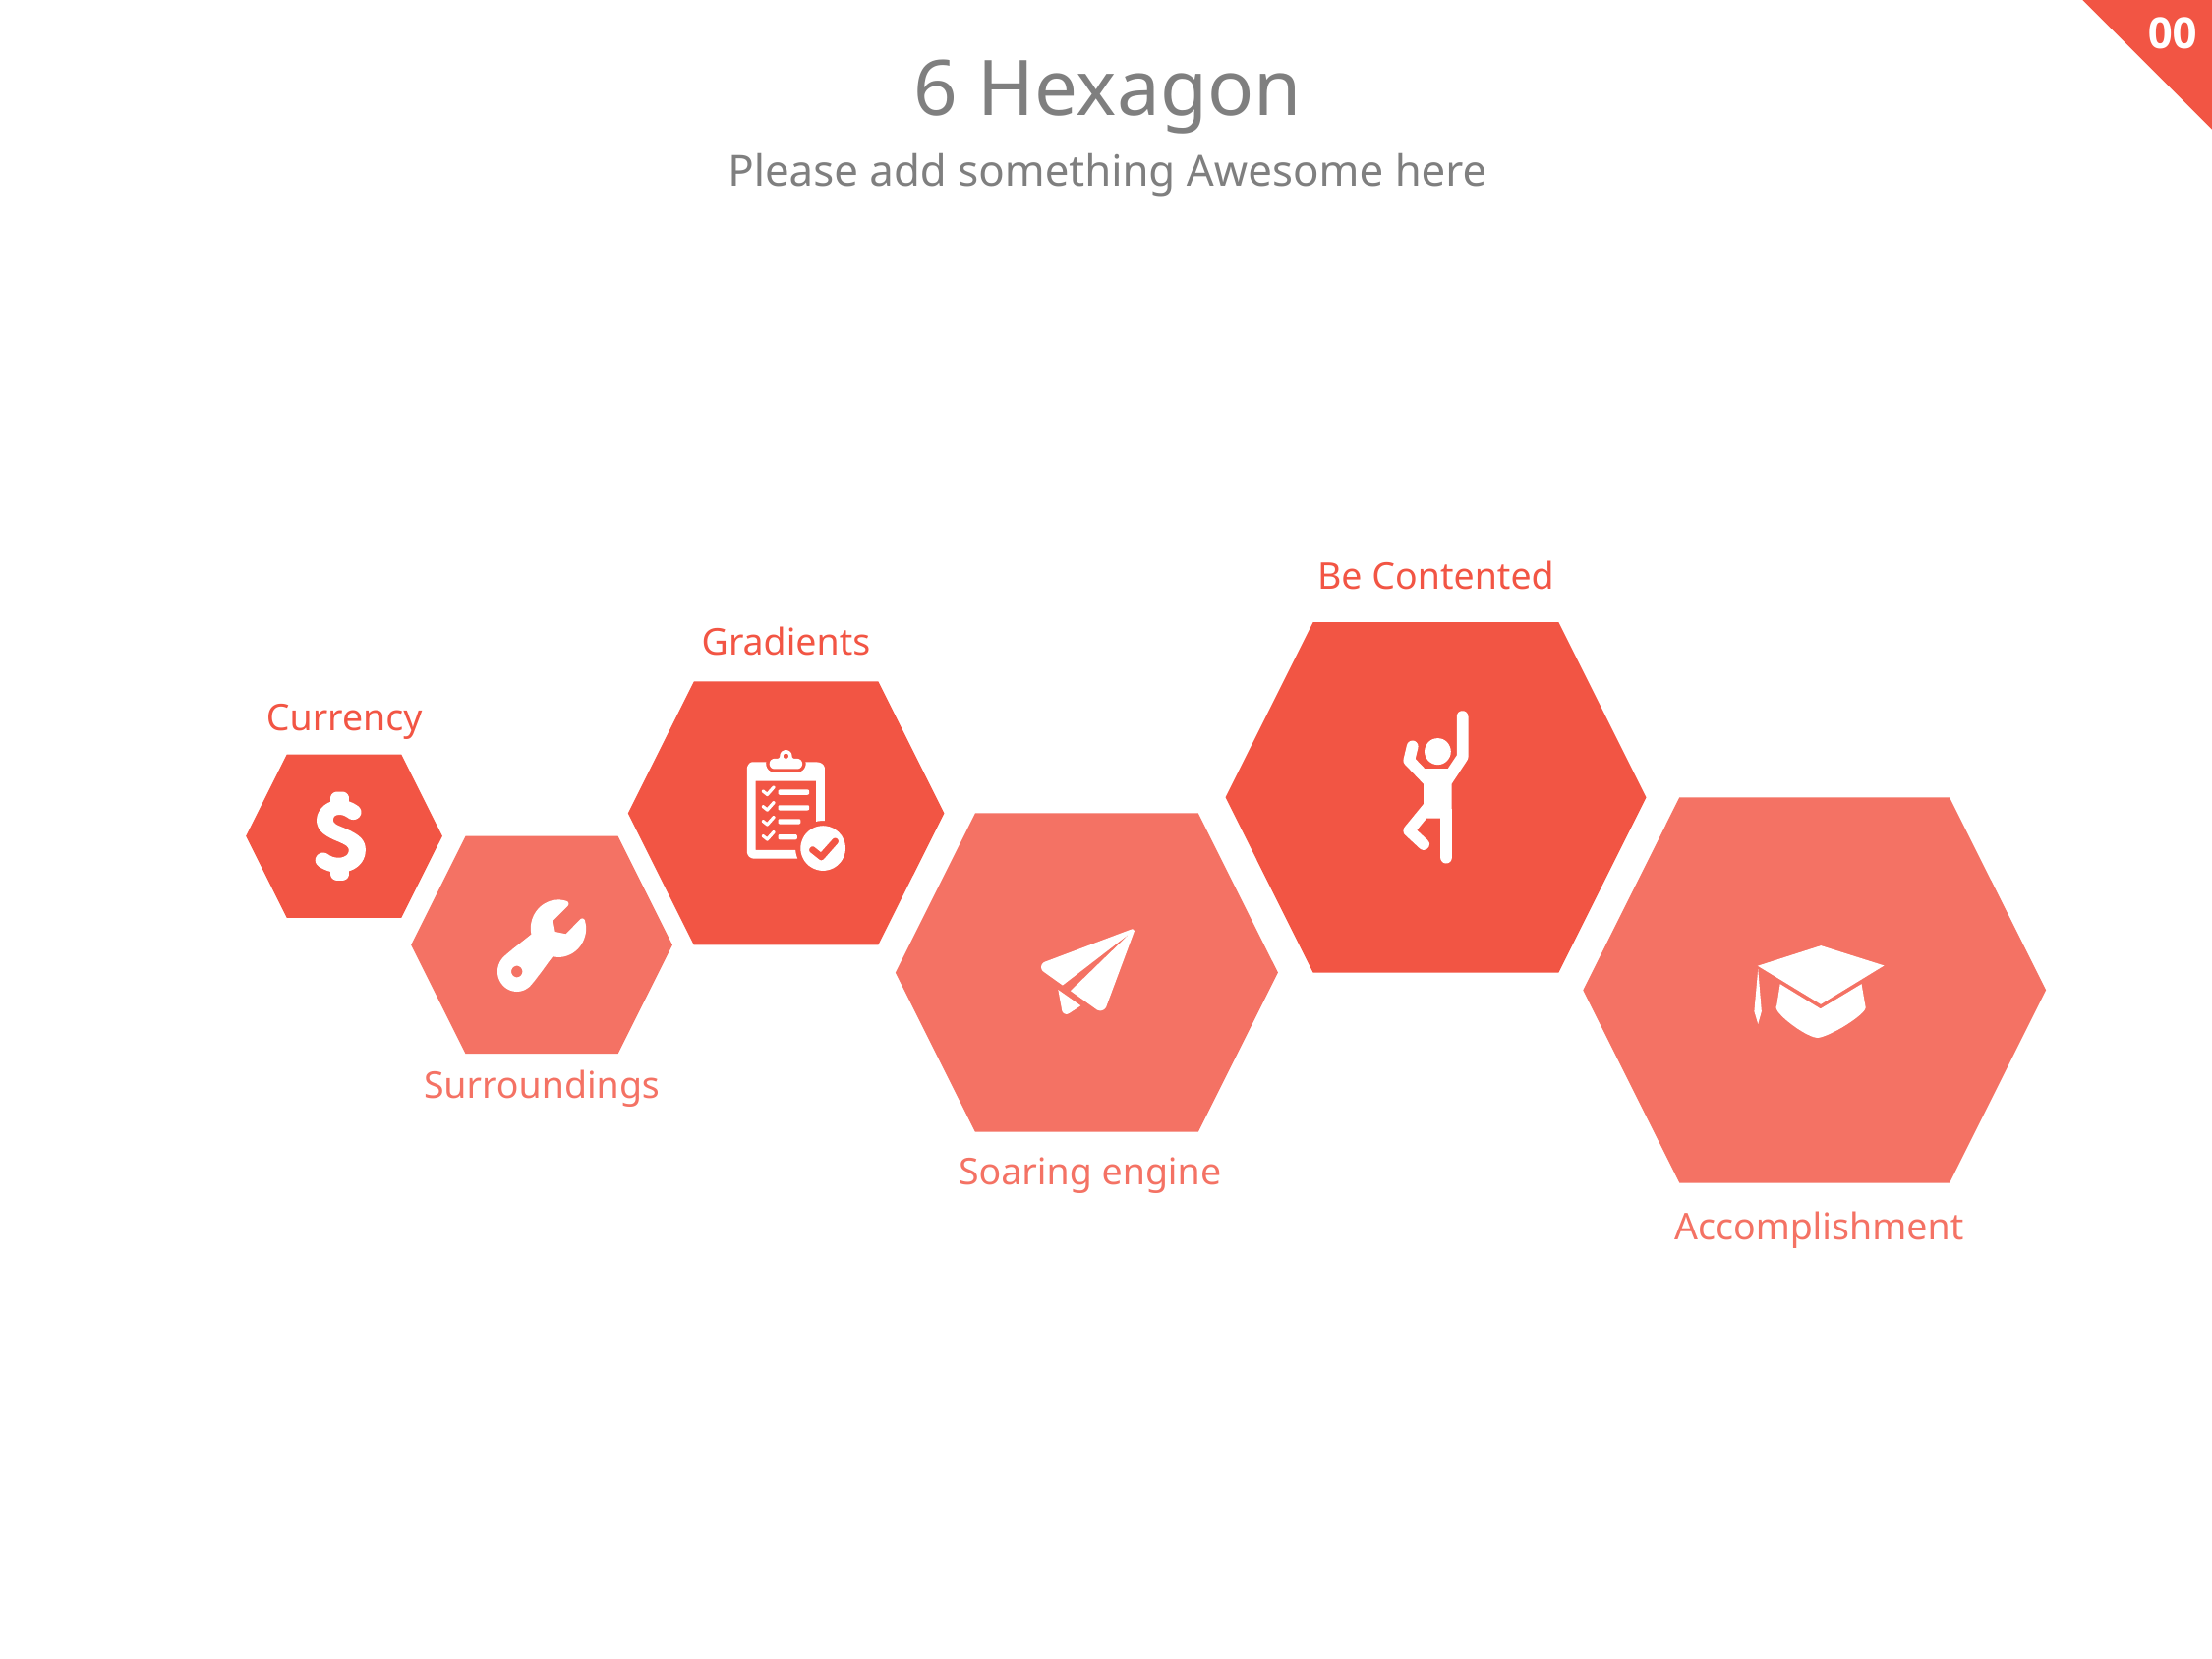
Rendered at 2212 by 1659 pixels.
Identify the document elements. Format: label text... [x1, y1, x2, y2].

text_box [769, 750, 803, 770]
text_box Accomplishment [1659, 1195, 1979, 1255]
text_box [746, 762, 825, 859]
text_box Surroundings [409, 1054, 674, 1113]
text_box Gradients [686, 611, 886, 670]
text_box 6 Hexagon [899, 31, 1316, 136]
text_box [410, 834, 674, 1054]
text_box [626, 680, 946, 946]
text_box Currency [251, 686, 437, 746]
text_box [800, 826, 846, 871]
text_box Soaring engine [944, 1140, 1237, 1200]
text_box [1582, 796, 2048, 1184]
text_box Please add something Awesome here [713, 136, 1502, 202]
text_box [1403, 711, 1469, 864]
text_box [894, 812, 1280, 1133]
text_box [1754, 969, 1762, 1024]
text_box [1224, 620, 1648, 974]
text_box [2080, 0, 2212, 130]
text_box [245, 753, 444, 919]
text_box [1757, 945, 1885, 1004]
text_box [1775, 984, 1866, 1038]
text_box [497, 899, 587, 993]
text_box [315, 791, 366, 881]
text_box Be Contented [1303, 544, 1569, 604]
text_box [1041, 929, 1135, 1014]
